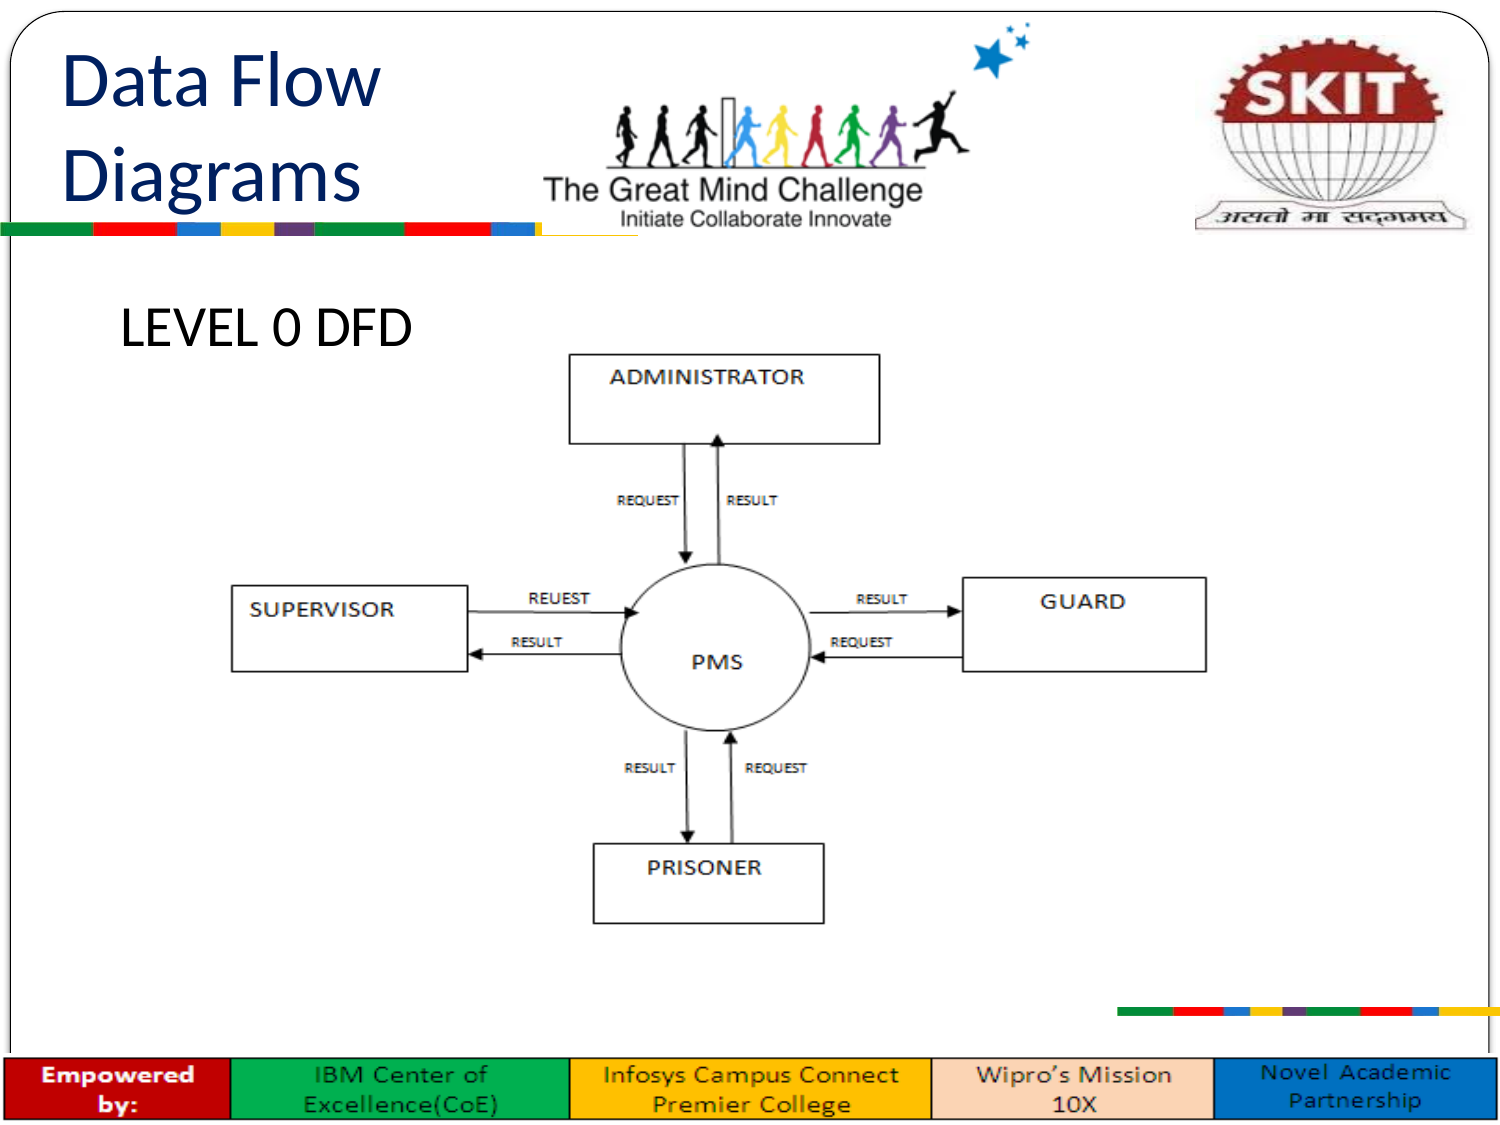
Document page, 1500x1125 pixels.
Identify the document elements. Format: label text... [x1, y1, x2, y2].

picture [0, 21, 1032, 236]
text_box LEVEL 0 DFD [105, 281, 563, 366]
picture [1117, 1007, 1500, 1016]
title Data Flow Diagrams [46, 34, 536, 220]
picture [1195, 34, 1475, 235]
picture [0, 1052, 1500, 1125]
picture [135, 292, 1430, 985]
